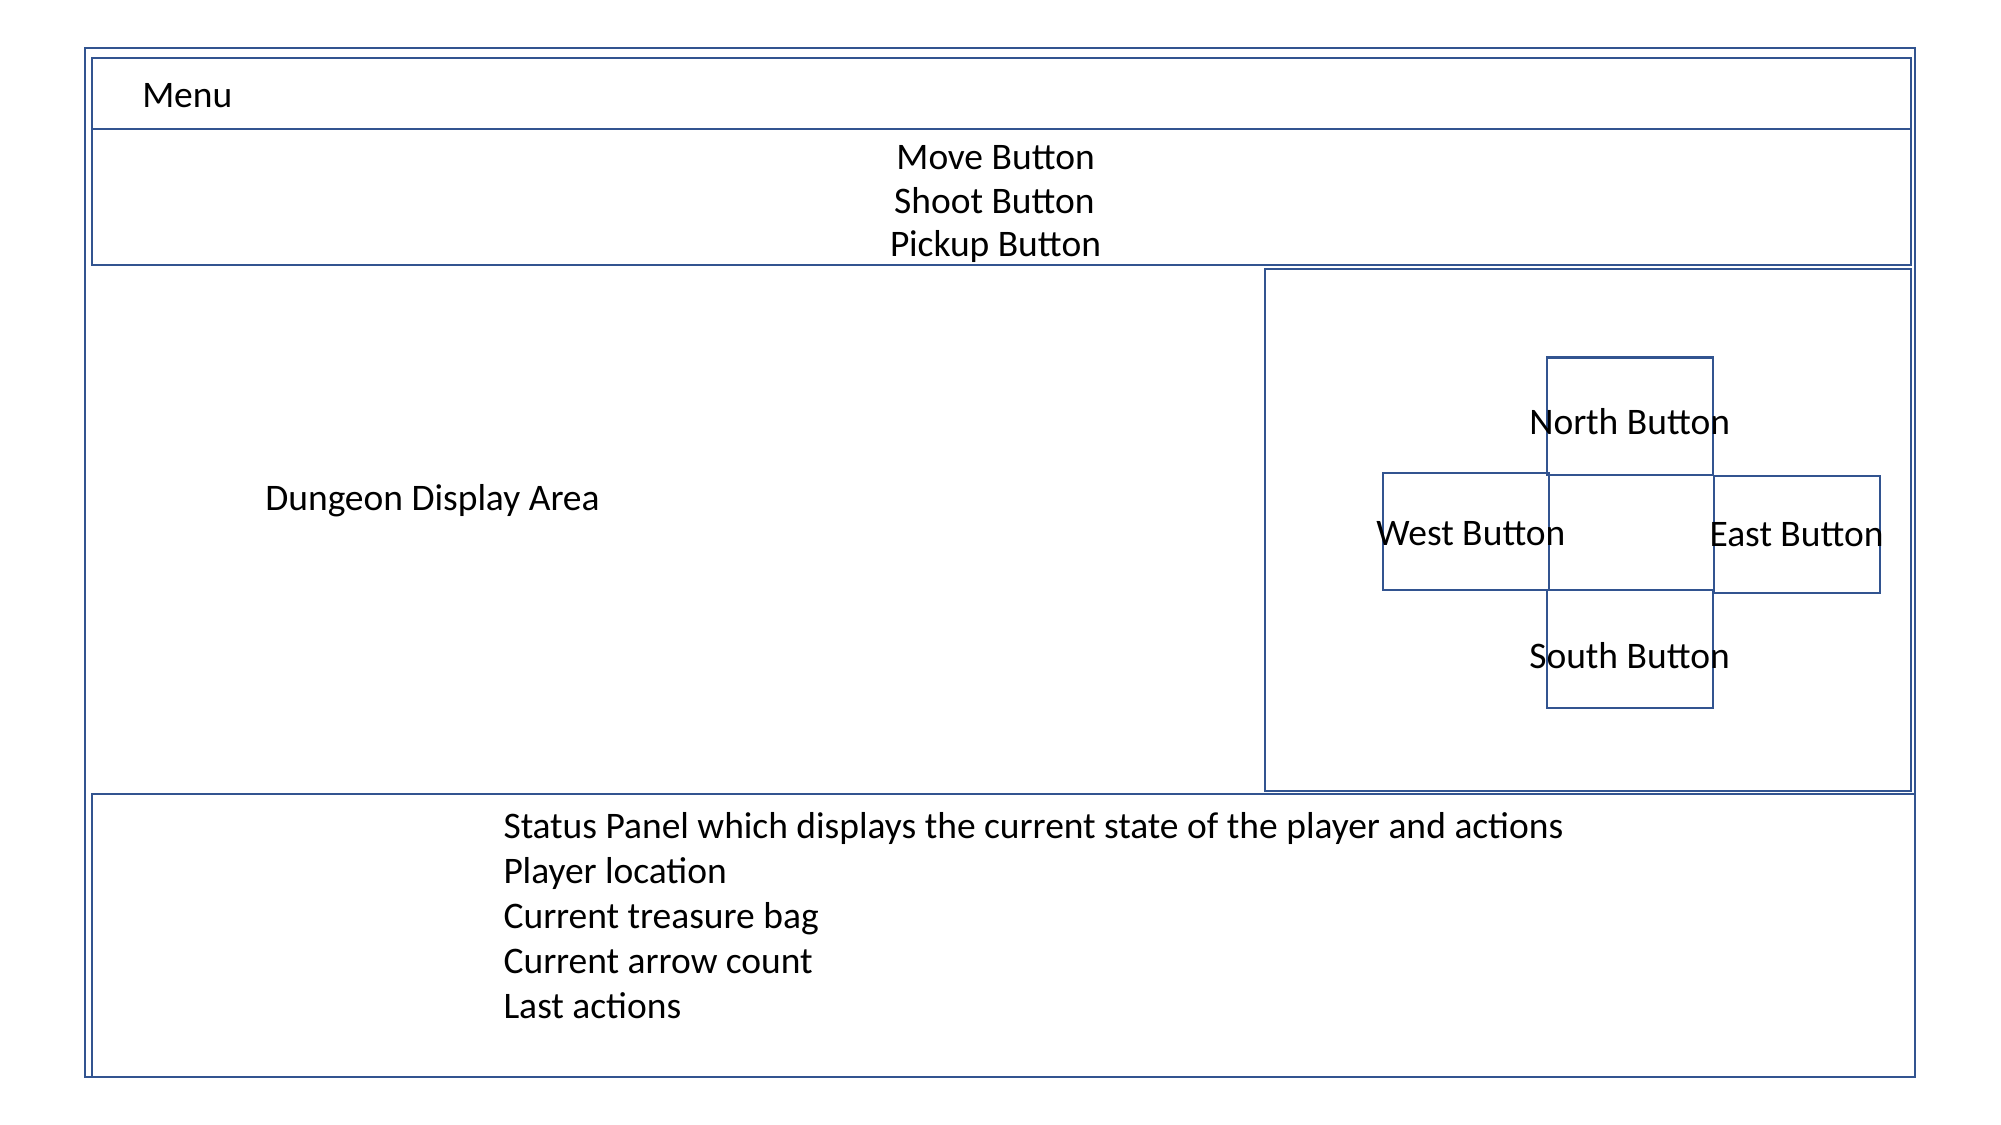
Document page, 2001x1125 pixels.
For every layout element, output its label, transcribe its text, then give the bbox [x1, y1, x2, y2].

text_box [1382, 357, 1880, 708]
text_box [91, 128, 881, 266]
text_box Pickup Button [875, 211, 1117, 271]
text_box [91, 793, 1916, 1078]
text_box [84, 47, 1916, 1078]
text_box [91, 57, 1912, 128]
text_box Status Panel which displays the current state of the player and actions Player location Current treasure bag Current arrow count Last actions [488, 793, 1580, 1034]
text_box [1264, 268, 1912, 792]
text_box Dungeon Display Area [250, 465, 616, 526]
text_box Menu [127, 63, 248, 123]
text_box Shoot Button [879, 169, 1119, 229]
text_box [1117, 128, 1912, 266]
text_box Move Button [881, 124, 1119, 169]
